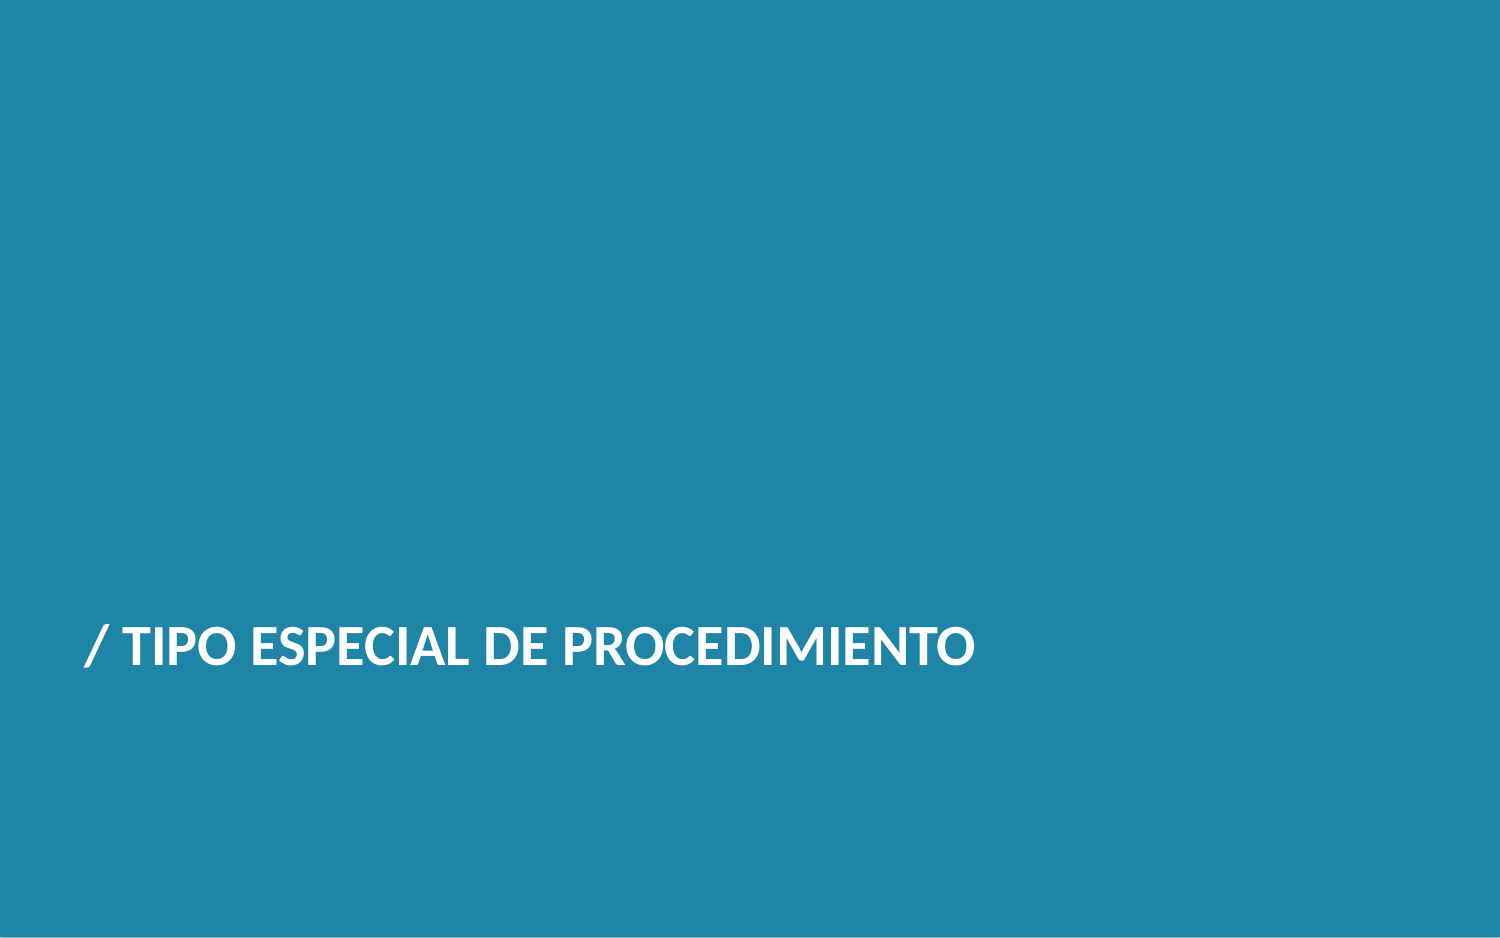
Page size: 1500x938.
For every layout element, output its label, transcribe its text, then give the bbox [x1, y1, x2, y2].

text_box [0, 0, 1500, 938]
text_box / TIPO ESPECIAL DE PROCEDIMIENTO [69, 607, 1487, 686]
